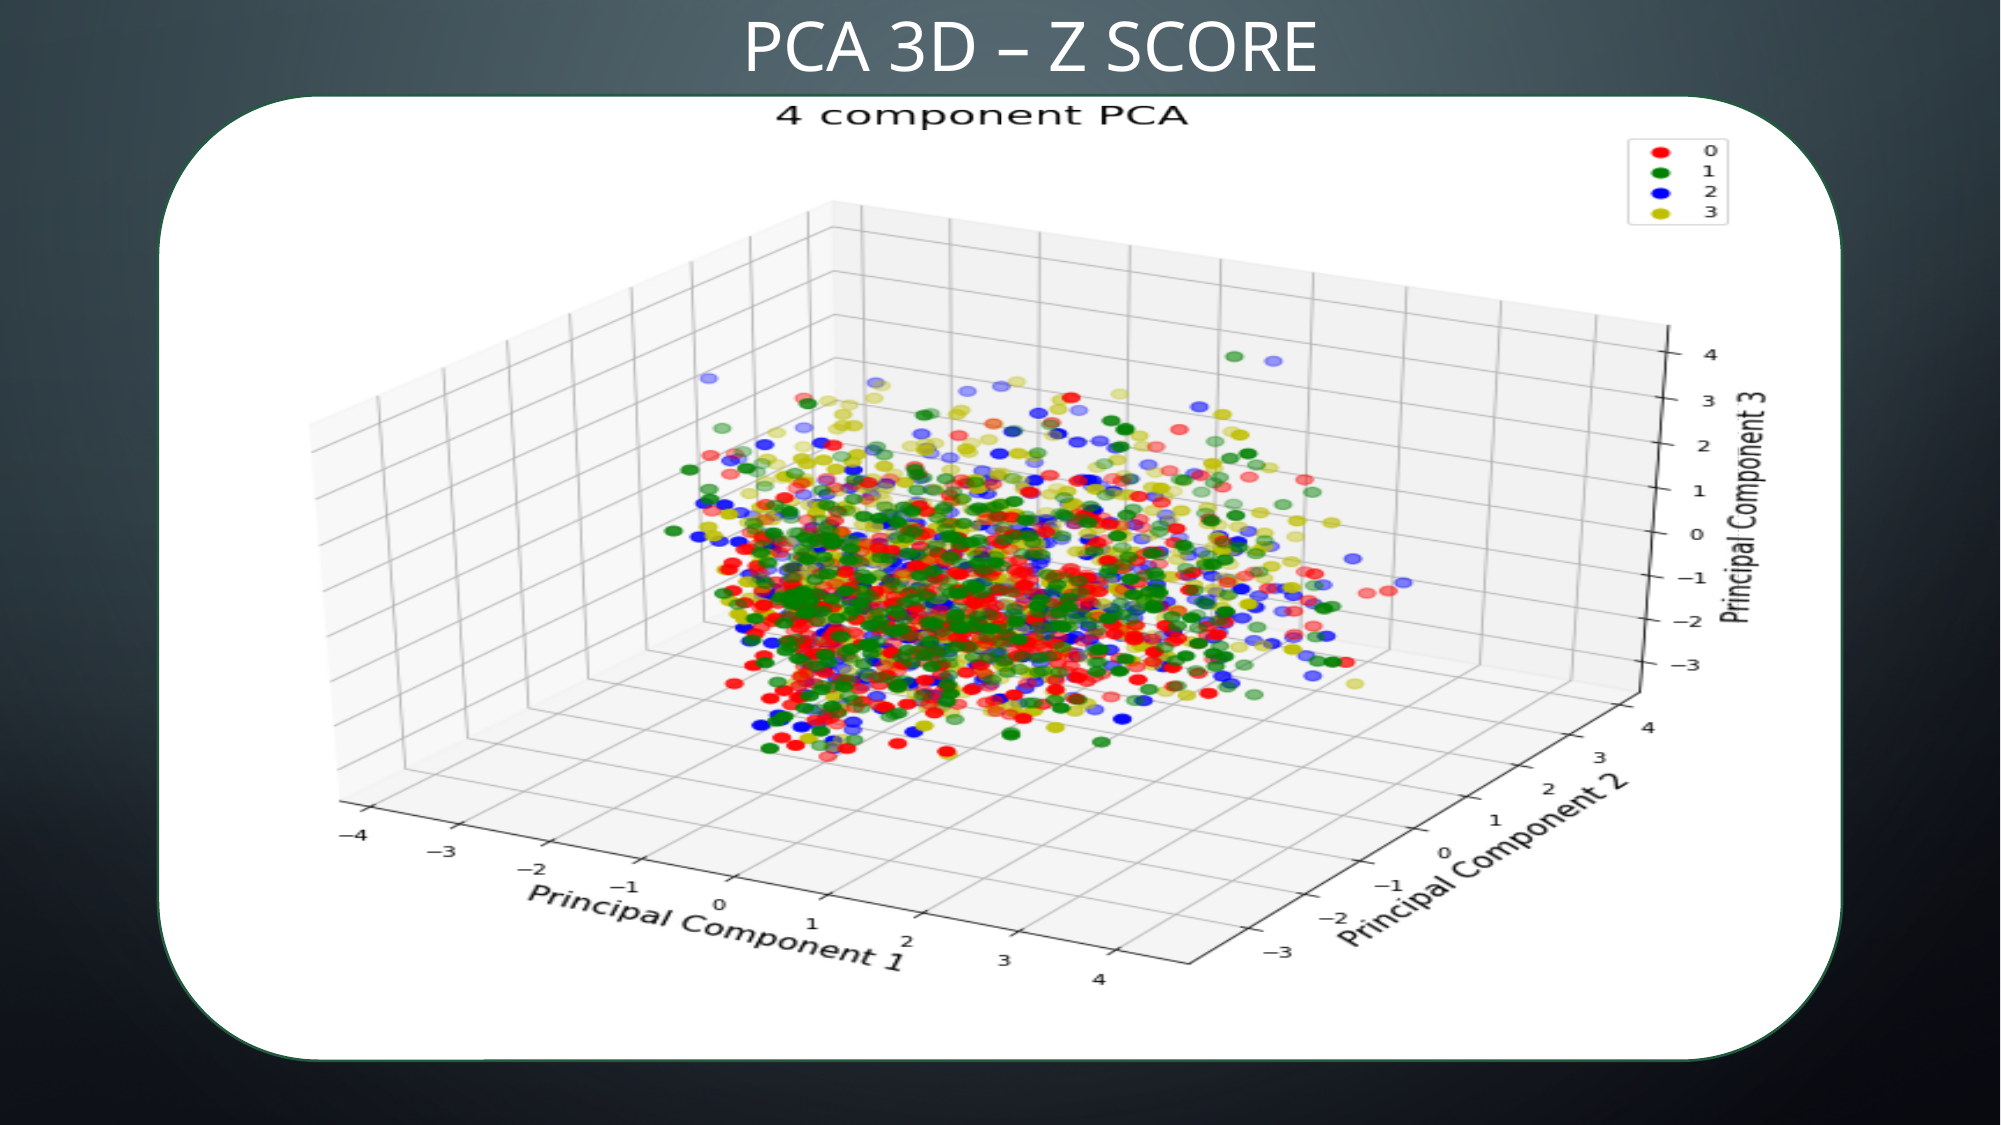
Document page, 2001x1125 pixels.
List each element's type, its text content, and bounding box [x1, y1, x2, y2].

text_box [1790, 135, 1844, 1021]
text_box [156, 135, 210, 1021]
picture [210, 94, 1790, 1030]
text_box [221, 1030, 1778, 1063]
title PCA 3d – z score [273, 0, 1790, 94]
